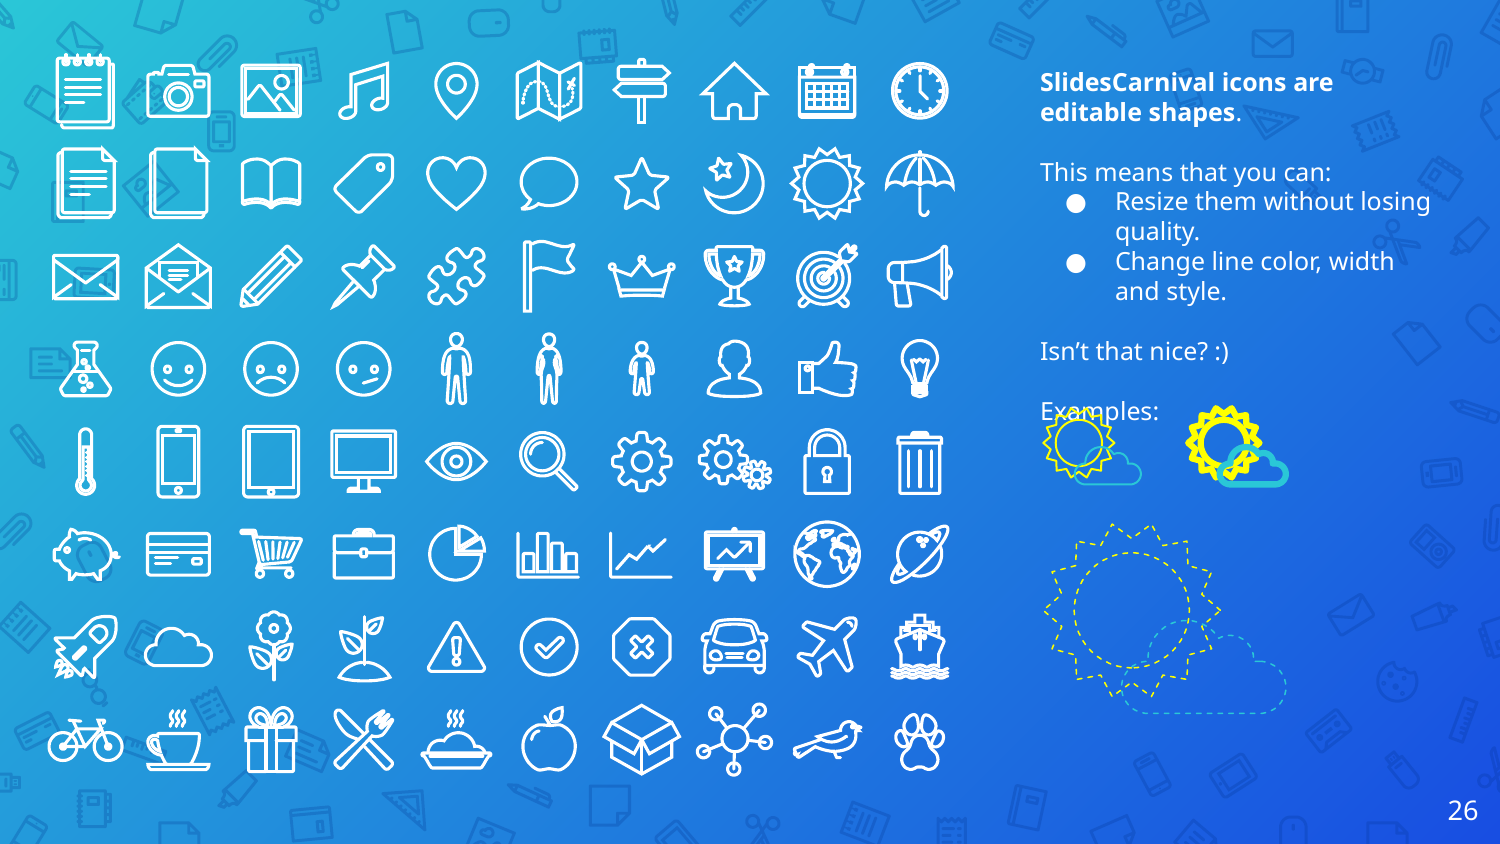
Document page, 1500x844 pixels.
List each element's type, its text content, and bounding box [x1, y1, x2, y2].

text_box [791, 148, 863, 219]
text_box SlidesCarnival icons are editable shapes. This means that you can: Resize them without losing quality. Change line color, width and style. Isn’t that nice? :) Examples: [1024, 51, 1451, 302]
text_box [334, 709, 393, 770]
slide_number 26 [1403, 779, 1494, 844]
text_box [146, 244, 211, 308]
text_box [53, 255, 118, 299]
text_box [891, 525, 949, 583]
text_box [799, 64, 856, 118]
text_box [426, 443, 487, 480]
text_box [421, 710, 492, 769]
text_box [60, 341, 111, 396]
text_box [56, 54, 114, 129]
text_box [704, 246, 764, 307]
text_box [151, 342, 205, 396]
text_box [337, 342, 391, 396]
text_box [520, 432, 578, 491]
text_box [76, 428, 95, 495]
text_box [892, 63, 948, 119]
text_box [338, 616, 391, 682]
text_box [613, 59, 670, 123]
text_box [799, 341, 857, 396]
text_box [245, 707, 297, 772]
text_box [522, 707, 576, 771]
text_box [150, 148, 208, 218]
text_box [536, 333, 562, 404]
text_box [1043, 523, 1221, 697]
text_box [54, 616, 117, 678]
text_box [1187, 407, 1260, 478]
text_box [705, 155, 764, 214]
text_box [244, 342, 298, 396]
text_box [797, 244, 857, 307]
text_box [242, 158, 300, 209]
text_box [241, 64, 301, 117]
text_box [705, 528, 764, 581]
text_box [147, 65, 210, 117]
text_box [147, 710, 210, 770]
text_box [794, 721, 862, 758]
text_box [1043, 407, 1115, 478]
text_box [603, 705, 680, 775]
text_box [888, 246, 952, 307]
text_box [886, 151, 954, 216]
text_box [249, 611, 293, 681]
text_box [891, 614, 949, 679]
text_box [895, 714, 944, 770]
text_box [48, 719, 123, 761]
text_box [697, 703, 772, 776]
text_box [516, 62, 582, 120]
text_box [429, 525, 485, 581]
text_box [630, 342, 654, 395]
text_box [442, 333, 471, 404]
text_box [57, 148, 115, 218]
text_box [901, 340, 938, 397]
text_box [240, 245, 302, 307]
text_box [609, 256, 675, 297]
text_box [333, 245, 395, 307]
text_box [897, 432, 942, 494]
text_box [524, 241, 574, 312]
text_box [797, 617, 857, 677]
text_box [331, 430, 396, 492]
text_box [517, 532, 579, 578]
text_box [240, 529, 302, 578]
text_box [333, 529, 394, 579]
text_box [699, 435, 771, 489]
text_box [701, 619, 768, 674]
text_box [54, 529, 120, 580]
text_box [794, 521, 860, 587]
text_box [147, 533, 210, 576]
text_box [610, 532, 672, 578]
